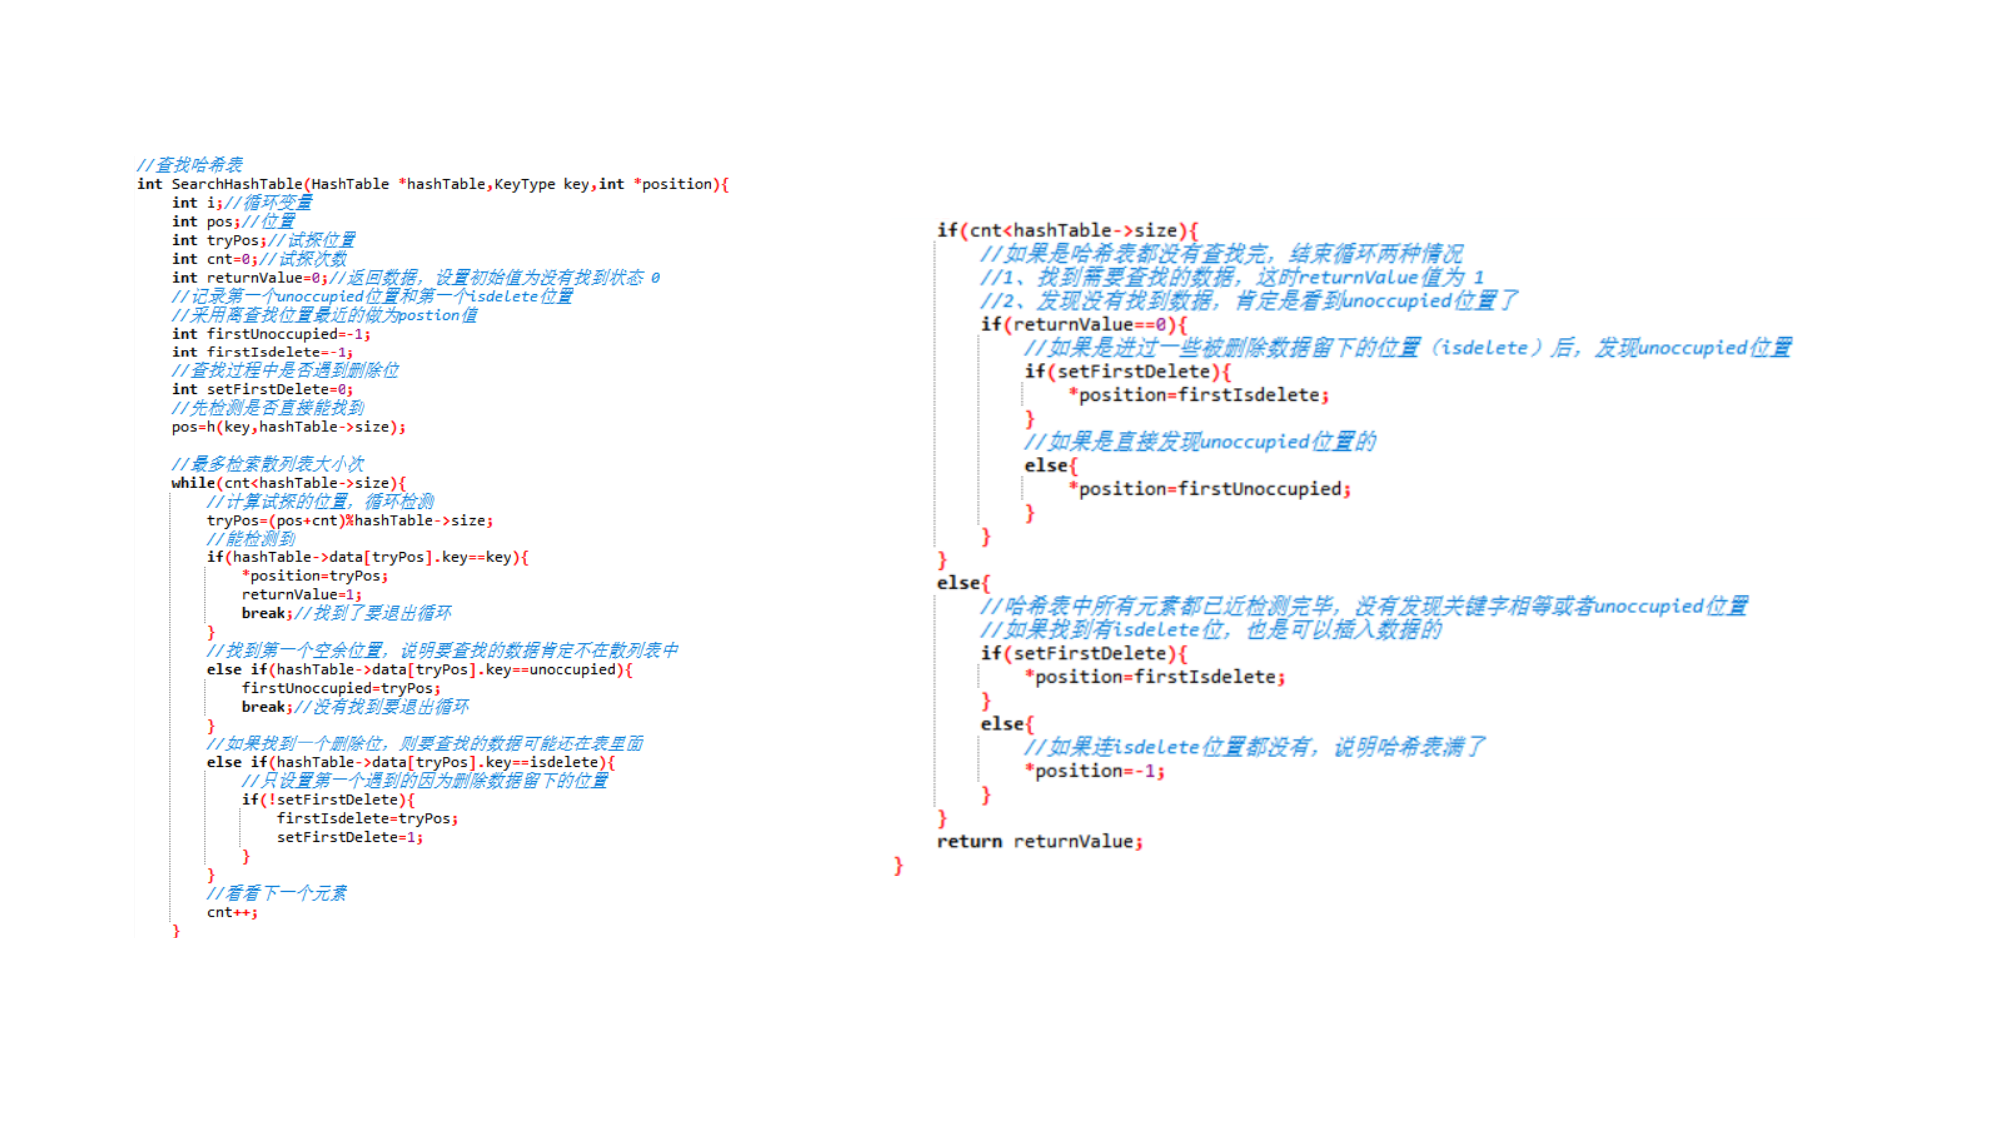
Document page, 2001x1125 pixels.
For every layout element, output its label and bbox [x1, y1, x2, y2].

list [134, 156, 769, 938]
picture [891, 218, 1822, 876]
